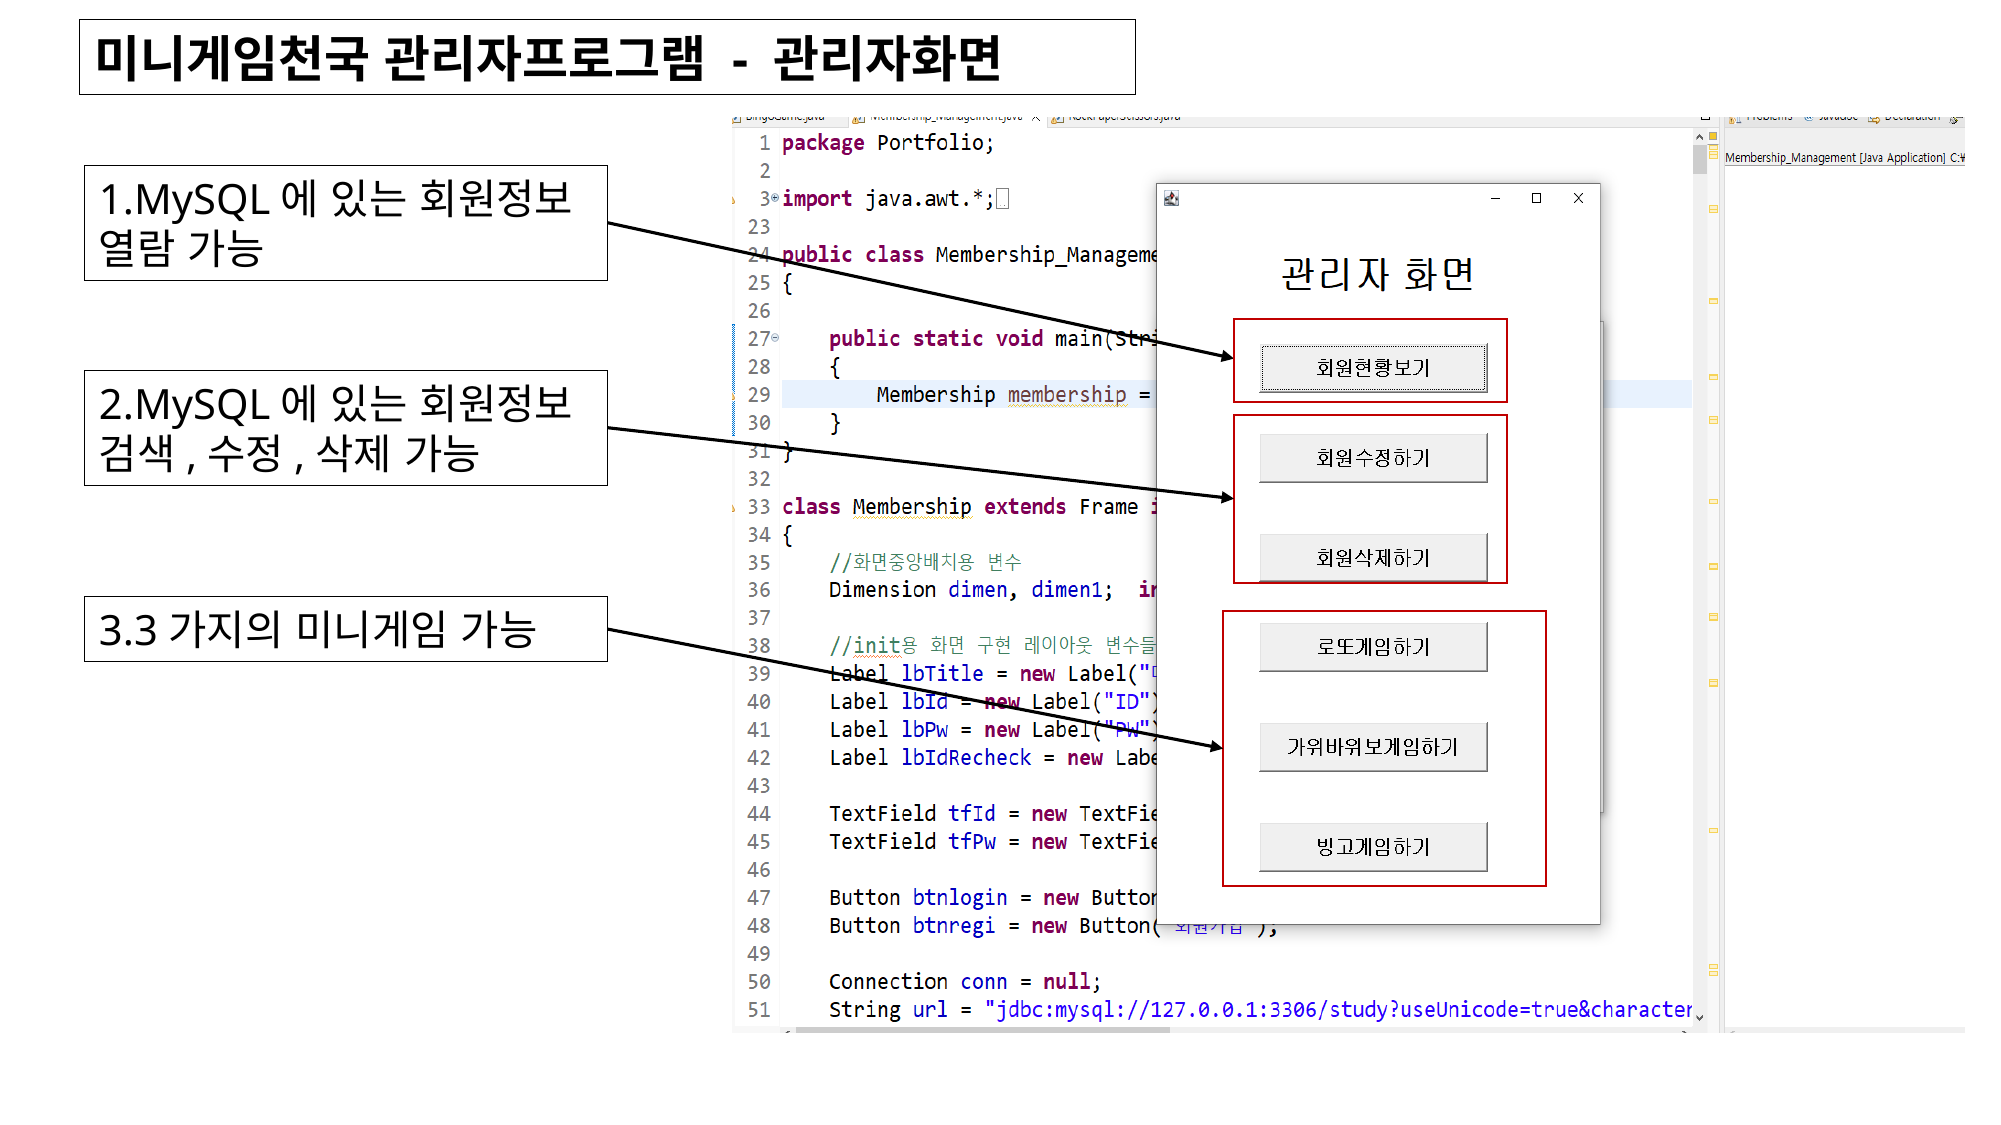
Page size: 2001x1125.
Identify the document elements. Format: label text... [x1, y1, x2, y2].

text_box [607, 629, 1224, 749]
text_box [607, 428, 1234, 499]
text_box 미니게임천국 관리자프로그램 - 관리자화면 [79, 19, 1136, 95]
text_box 1.MySQL에 있는 회원정보 열람 가능 [84, 165, 608, 281]
text_box 3.3가지의 미니게임 가능 [84, 596, 608, 662]
picture [732, 117, 1965, 1033]
text_box 2.MySQL에 있는 회원정보 검색,수정,삭제 가능 [84, 370, 608, 486]
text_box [607, 223, 1234, 359]
